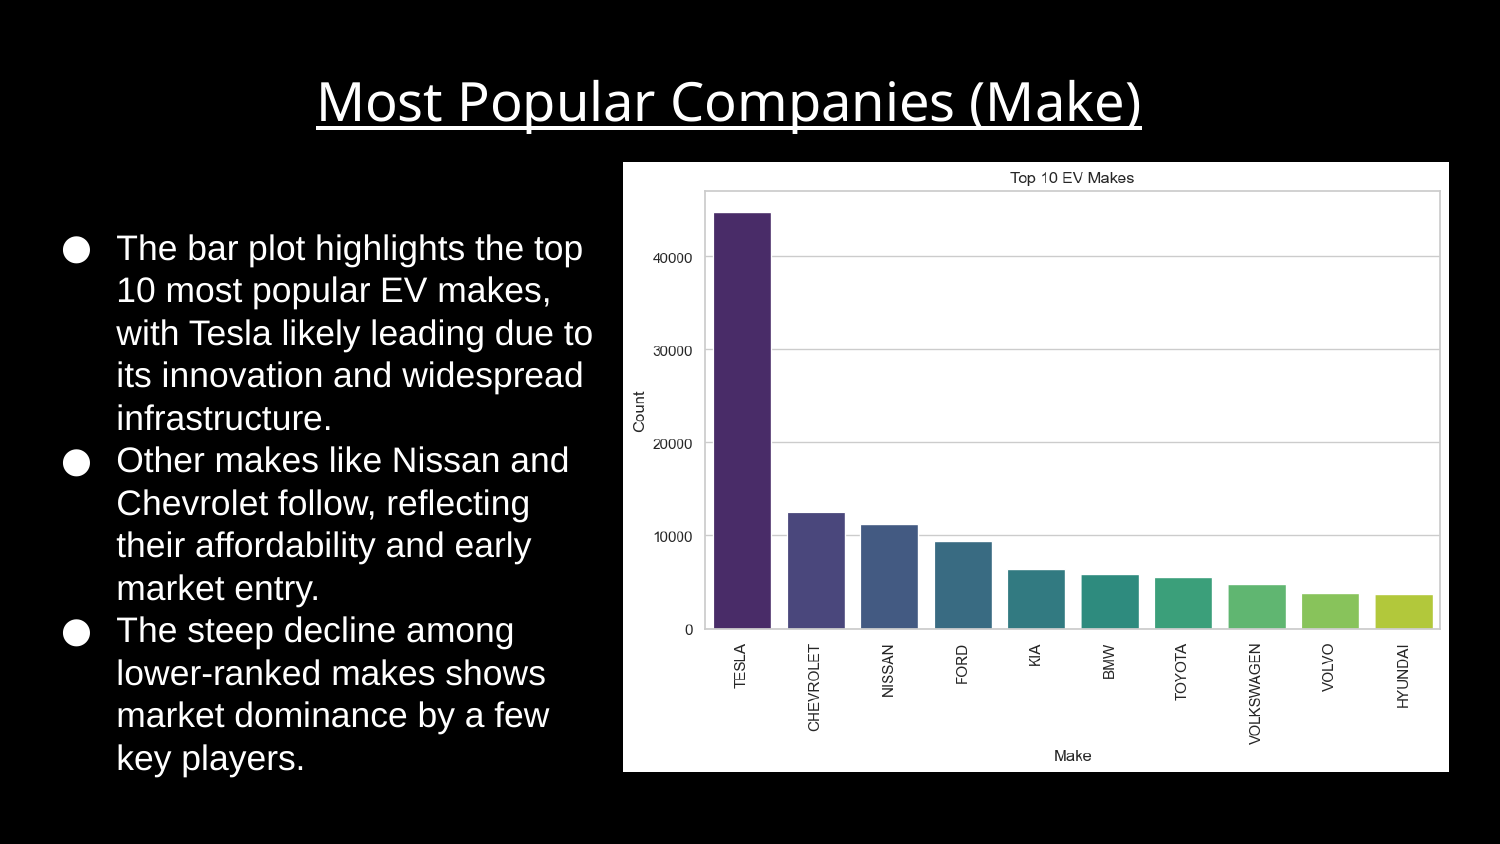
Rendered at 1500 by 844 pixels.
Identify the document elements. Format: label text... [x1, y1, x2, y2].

subtitle The bar plot highlights the top 10 most popular EV makes, with Tesla likely leading due to its innovation and widespread infrastructure. Other makes like Nissan and Chevrolet follow, reflecting their affordability and early market entry. The steep decline among lower-ranked makes shows market dominance by a few key players. [26, 209, 610, 773]
title Most Popular Companies (Make) [143, 52, 1315, 210]
picture [623, 162, 1450, 773]
